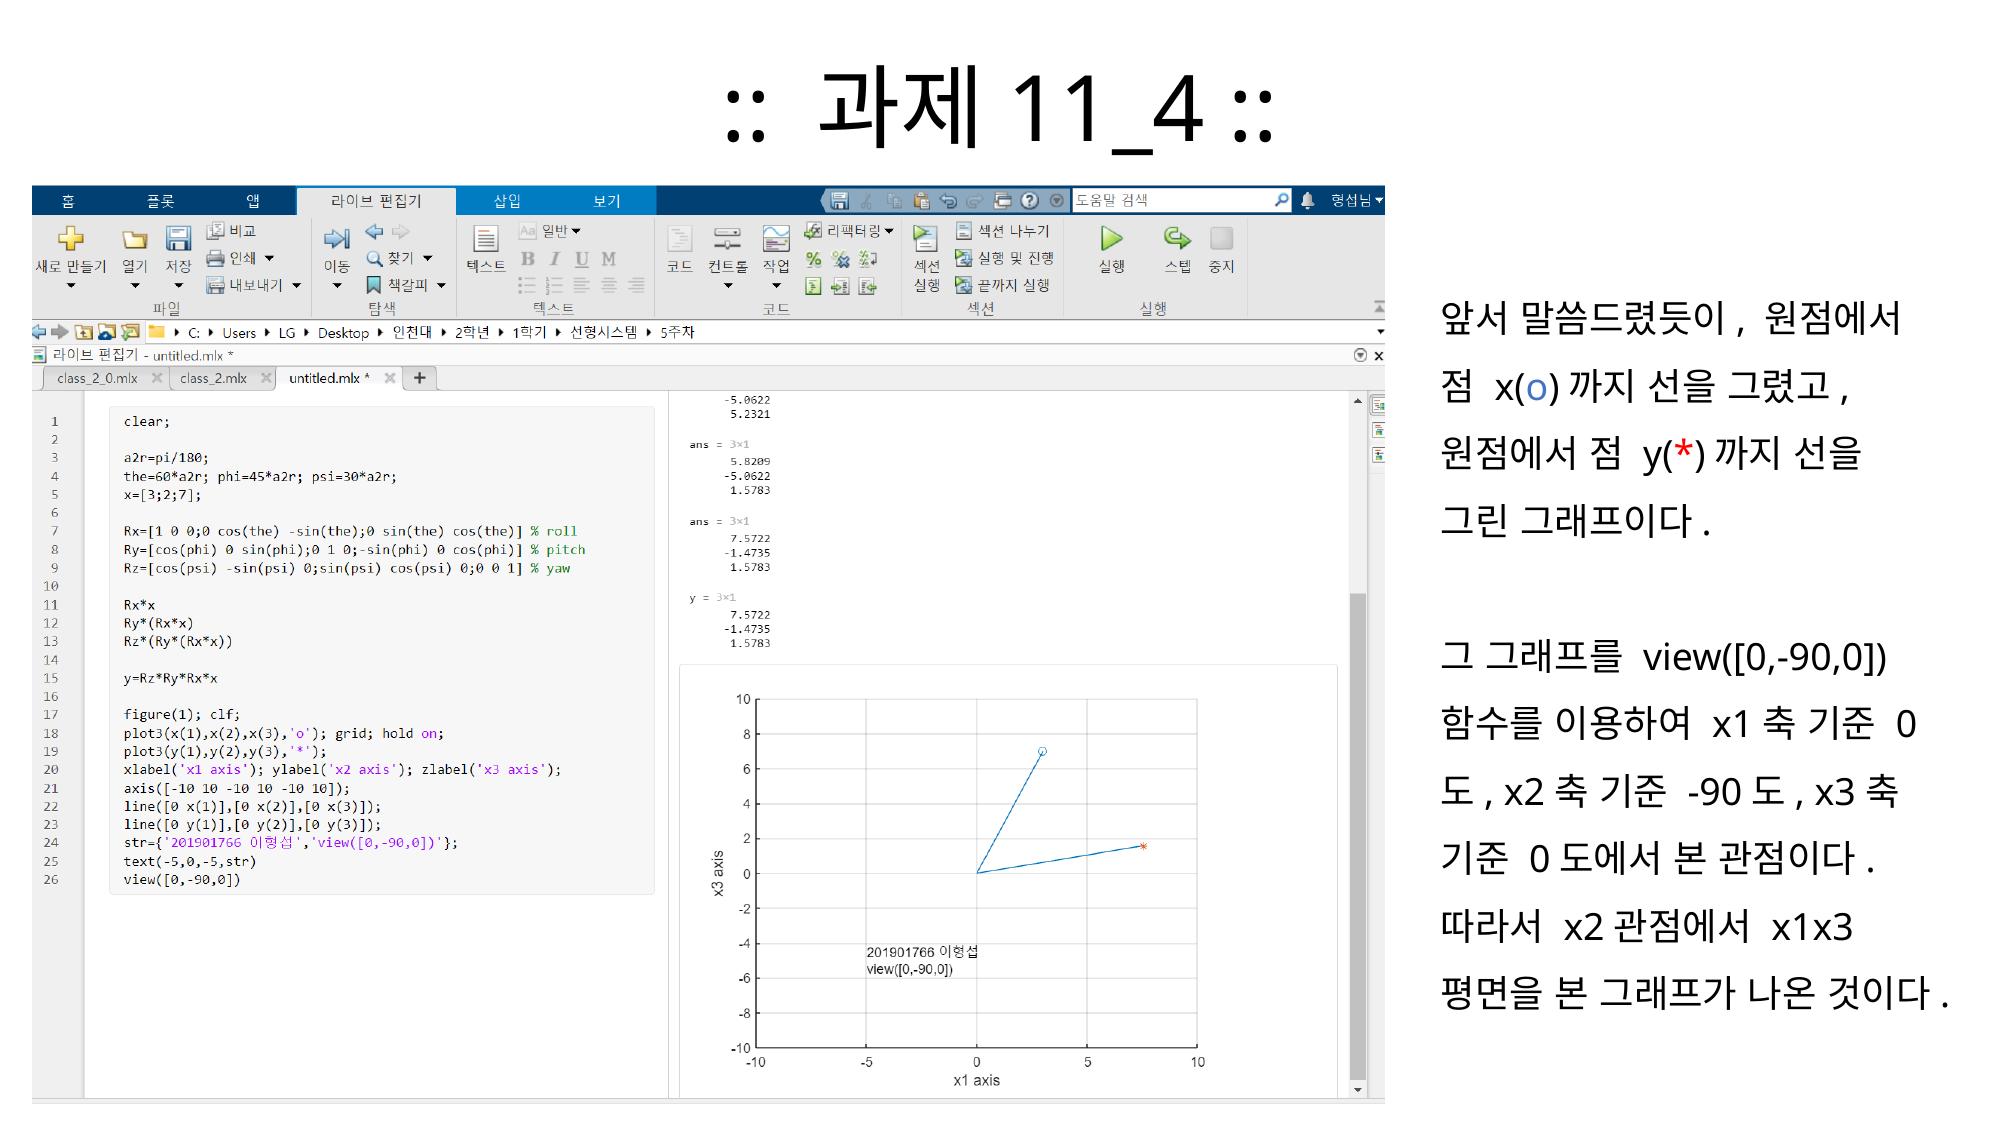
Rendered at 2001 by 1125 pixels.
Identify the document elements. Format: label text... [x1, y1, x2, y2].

text_box 앞서 말씀드렸듯이, 원점에서 점 x(o)까지 선을 그렸고, 원점에서 점 y(*)까지 선을 그린 그래프이다. 그 그래프를 view([0,-90,0]) 함수를 이용하여 x1축 기준 0도, x2축 기준 -90도, x3축 기준 0도에서 본 관점이다. 따라서 x2관점에서 x1x3평면을 본 그래프가 나온 것이다. [1425, 265, 1957, 1023]
title :: 과제11_4 :: [137, 3, 1863, 221]
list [32, 182, 1385, 1104]
